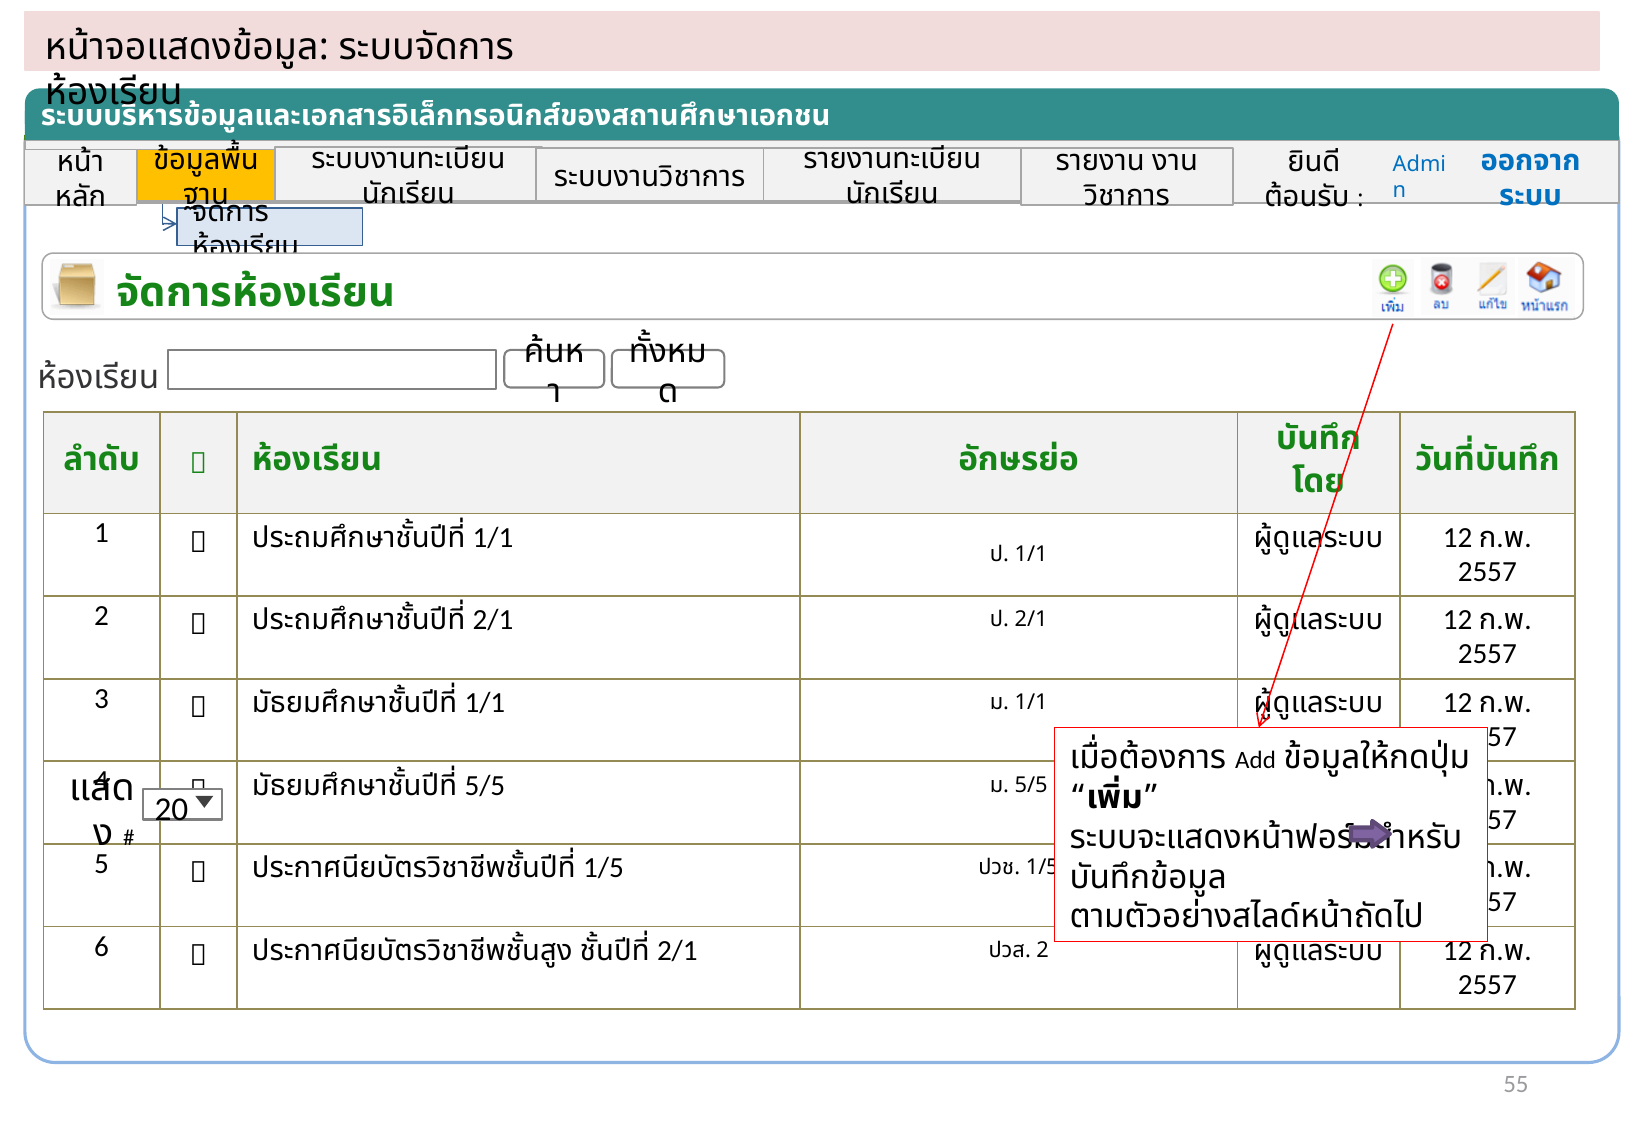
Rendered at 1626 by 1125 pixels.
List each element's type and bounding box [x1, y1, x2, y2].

picture [24, 135, 1600, 151]
table_header [1238, 413, 1258, 513]
table_cell [1401, 597, 1574, 678]
table_cell [44, 514, 159, 595]
table_cell [238, 680, 799, 760]
table_cell [44, 680, 159, 760]
table_cell [1238, 597, 1258, 678]
table_cell [1401, 927, 1574, 1008]
table_cell [161, 845, 236, 926]
table_cell [1238, 514, 1258, 595]
picture [1518, 257, 1576, 318]
picture [1421, 257, 1515, 316]
picture [49, 259, 104, 315]
picture [1372, 259, 1414, 317]
table_cell [1394, 597, 1399, 678]
table_header [801, 413, 1237, 513]
table_cell [108, 834, 126, 843]
table_cell [161, 680, 236, 760]
table_header [1394, 413, 1399, 513]
table_cell [801, 845, 1054, 926]
table_cell [161, 597, 236, 678]
table_cell [131, 834, 159, 843]
table_cell [801, 927, 1237, 1008]
table_cell [1394, 514, 1399, 595]
table_cell [801, 762, 1054, 843]
table_cell [1238, 942, 1399, 1008]
table_header [161, 413, 236, 513]
text_box [12, 10, 1622, 1065]
table_cell [1394, 680, 1399, 727]
table_header [1401, 413, 1574, 513]
table_cell [238, 762, 799, 843]
table_cell [44, 845, 159, 926]
table_cell [238, 927, 799, 1008]
table_cell [44, 834, 99, 843]
table_cell [1238, 680, 1258, 727]
table_cell [161, 762, 236, 843]
table_cell [1488, 762, 1574, 843]
table_cell [1488, 845, 1574, 926]
table_header [238, 413, 799, 513]
slide_number [1164, 1065, 1544, 1113]
table_cell [801, 597, 1237, 678]
table_cell [44, 927, 159, 1008]
table_cell [161, 927, 236, 1008]
table_cell [44, 597, 159, 678]
table_cell [238, 845, 799, 926]
table_cell [1401, 514, 1574, 595]
table_cell [100, 834, 108, 842]
table_cell [801, 680, 1237, 760]
table_cell [801, 514, 1237, 595]
table_cell [44, 762, 159, 781]
table_cell [238, 514, 799, 595]
table_cell [1401, 680, 1574, 760]
table_cell [161, 514, 236, 595]
table_cell [238, 597, 799, 678]
table_header [44, 413, 159, 513]
